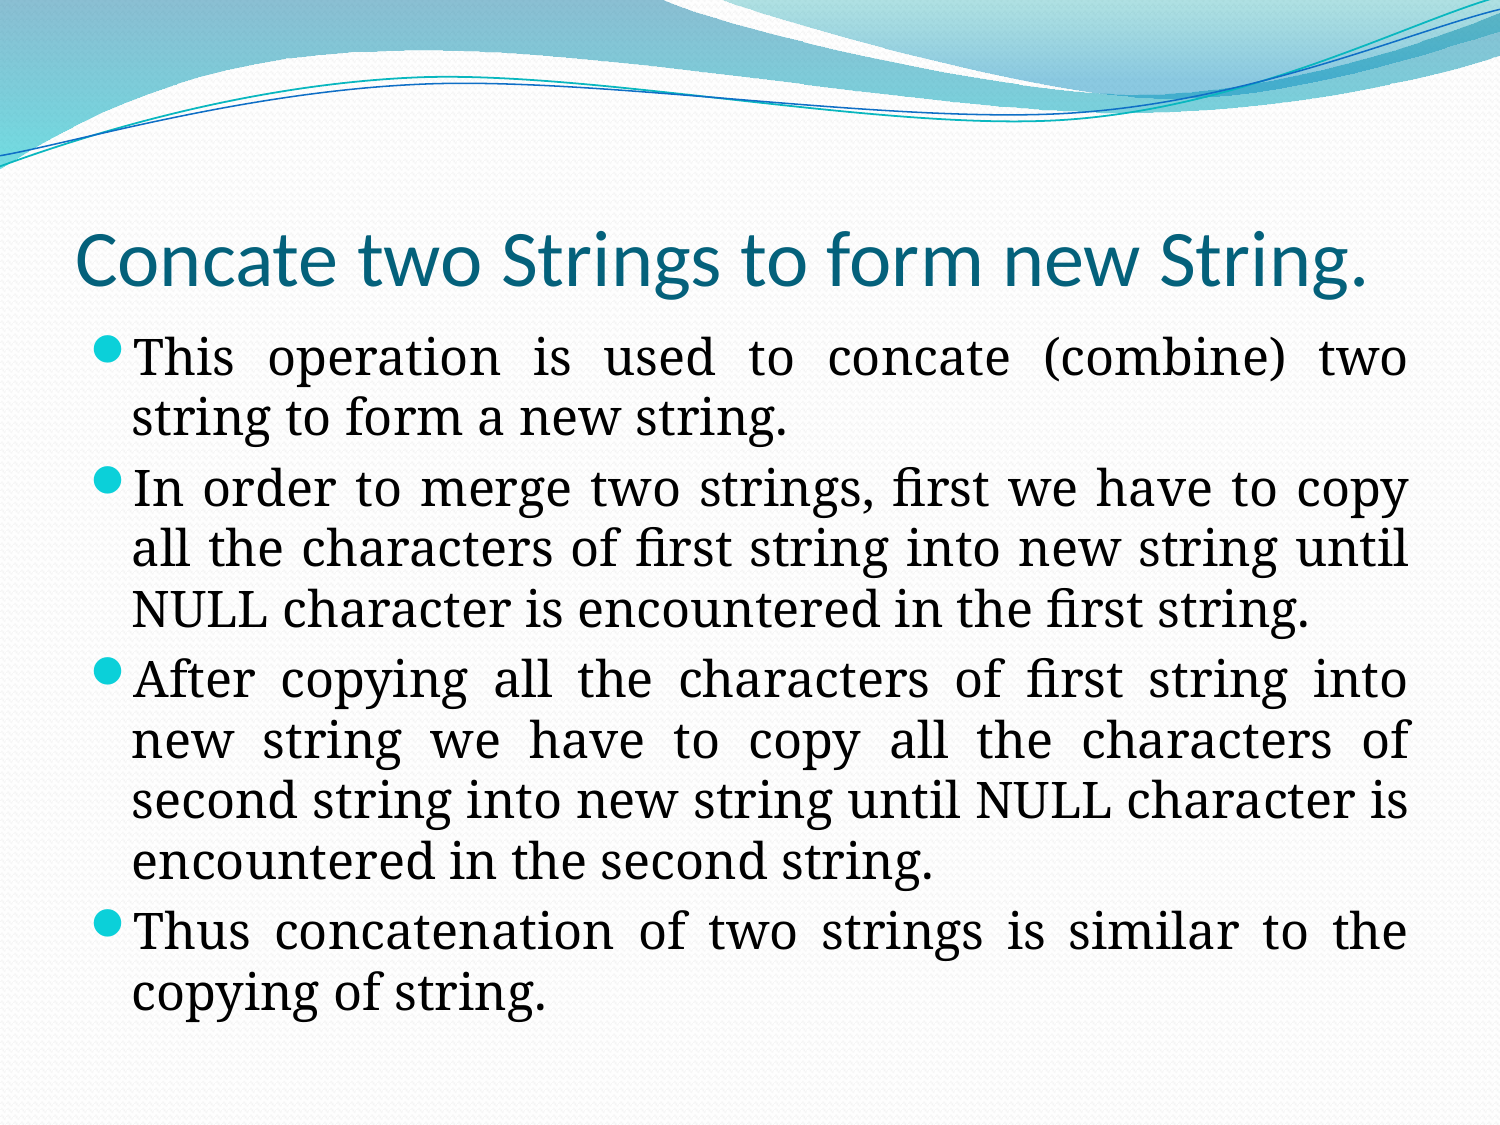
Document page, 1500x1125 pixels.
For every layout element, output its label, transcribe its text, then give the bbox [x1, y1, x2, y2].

title Concate two Strings to form new String. [75, 115, 1425, 303]
list This operation is used to concate (combine) two string to form a new string. In order to merge two strings, first we have to copy all the characters of first string into new string until NULL character is encountered in the first string. After copying all the characters of first string into new string we have to copy all the characters of second string into new string until NULL character is encountered in the second string. Thus concatenation of two strings is similar to the copying of string. [75, 317, 1425, 1038]
